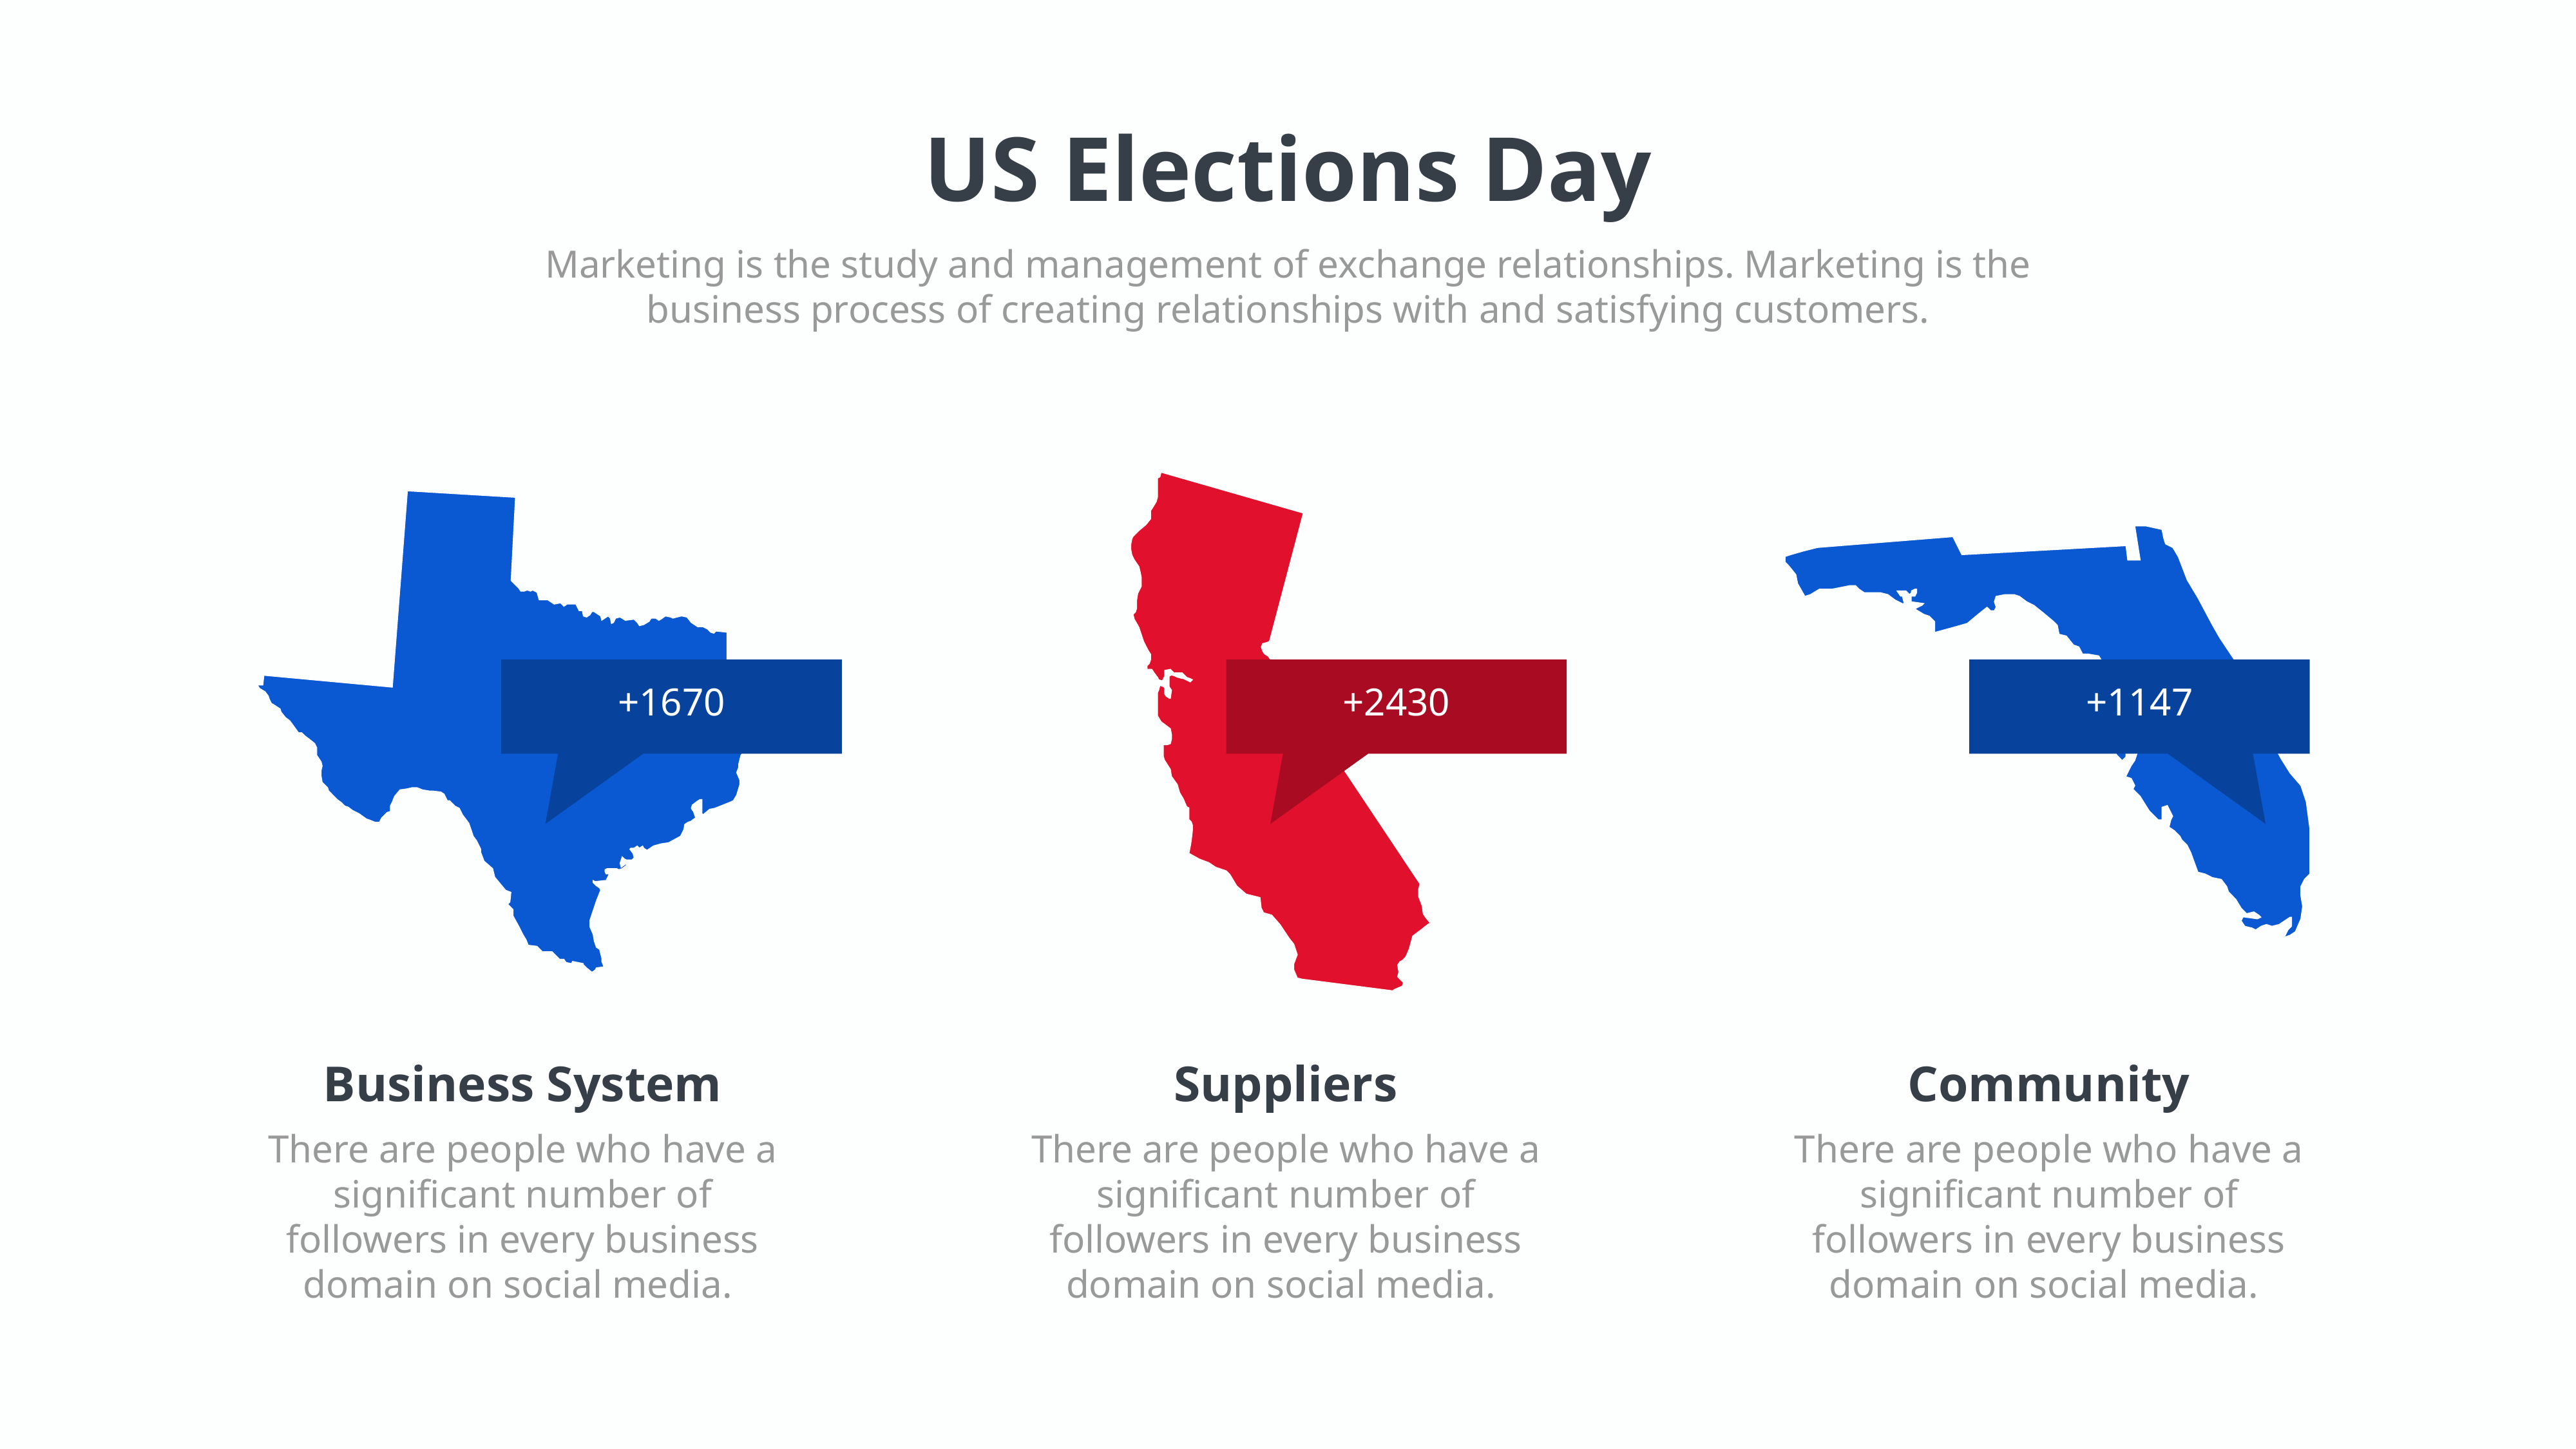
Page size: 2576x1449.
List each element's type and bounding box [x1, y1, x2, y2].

text_box [255, 472, 2316, 1312]
text_box [528, 108, 2048, 336]
